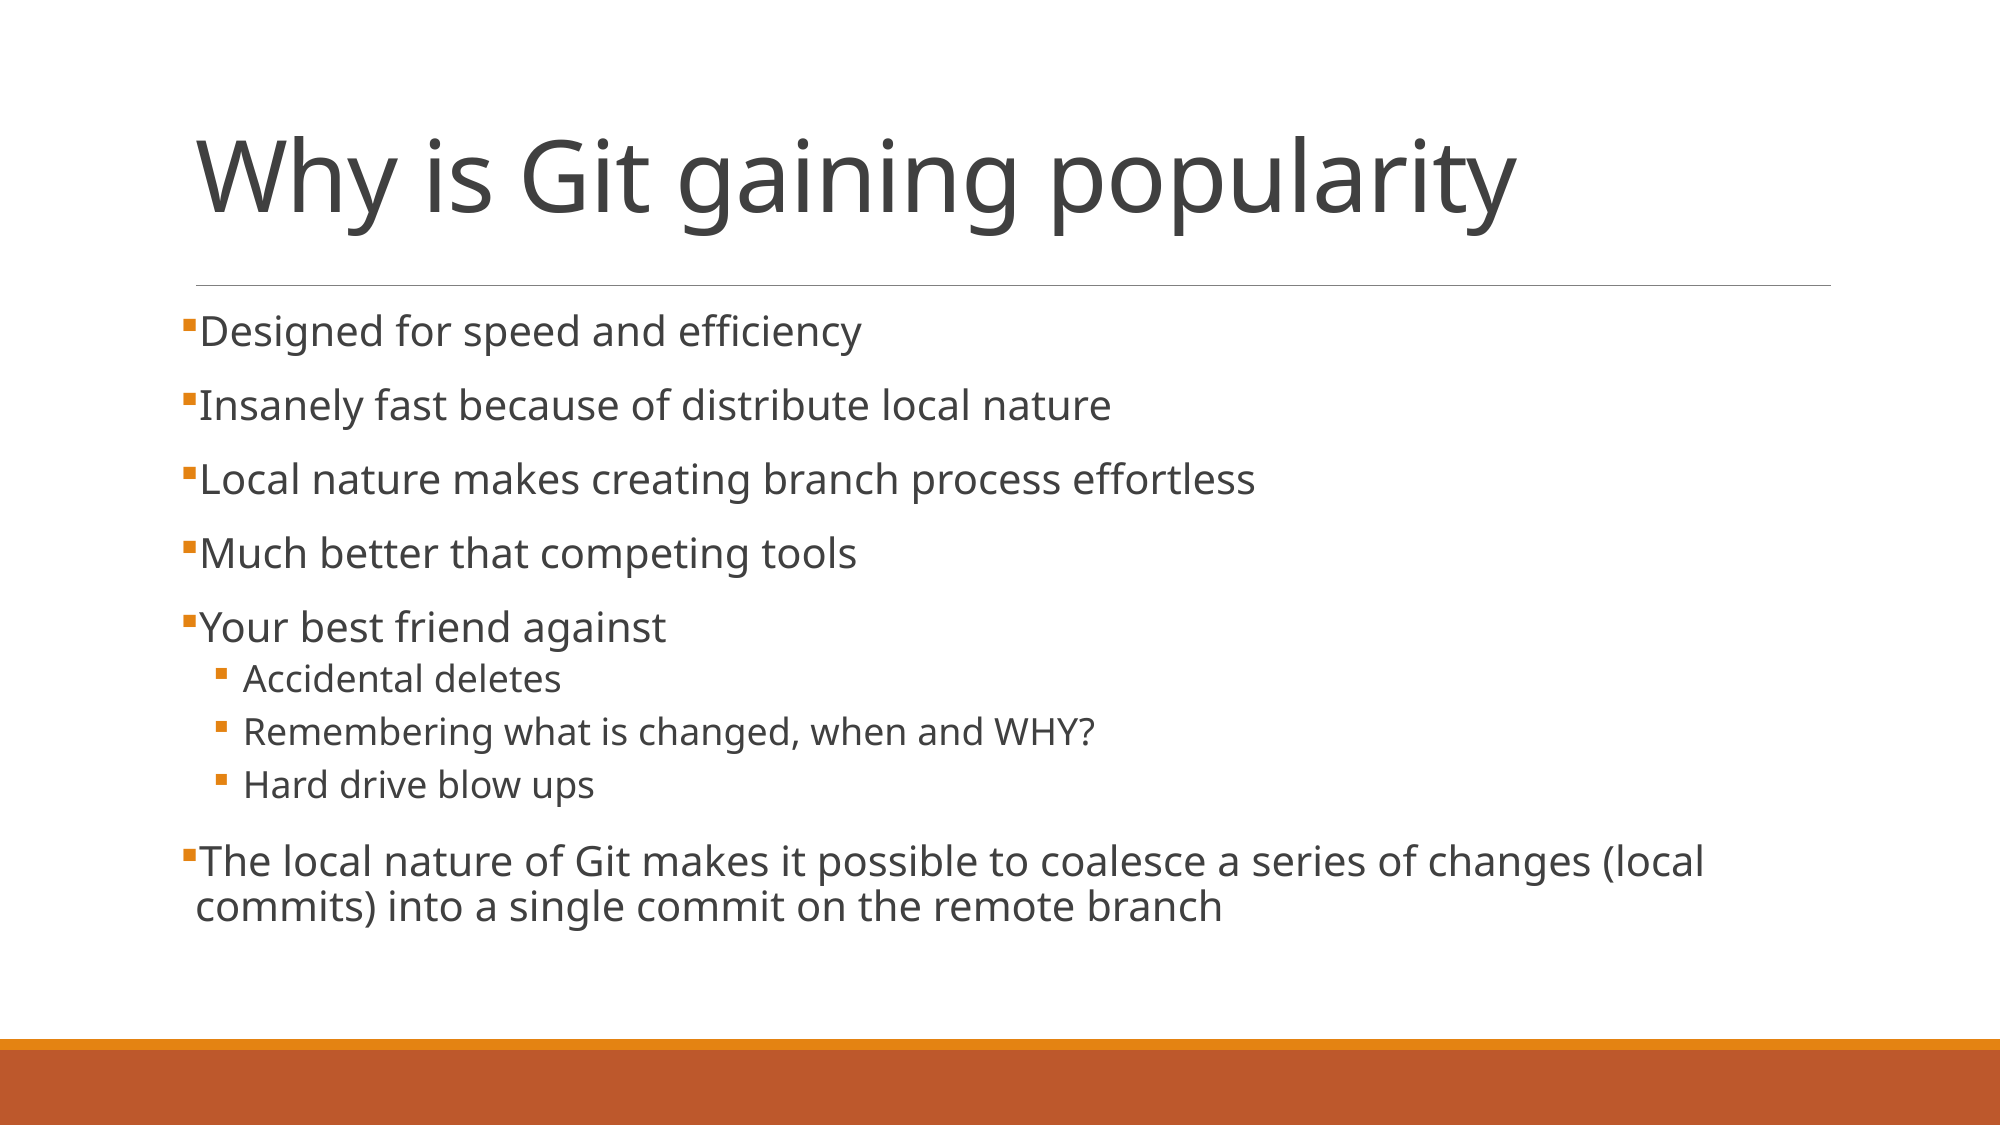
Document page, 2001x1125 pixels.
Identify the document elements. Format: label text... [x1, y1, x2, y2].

title Why is Git gaining popularity [180, 47, 1830, 285]
list Designed for speed and efficiency Insanely fast because of distribute local nature Local nature makes creating branch process effortless Much better that competing tools Your best friend against Accidental deletes Remembering what is changed, when and WHY? Hard drive blow ups The local nature of Git makes it possible to coalesce a series of changes (local commits) into a single commit on the remote branch [180, 302, 1830, 963]
